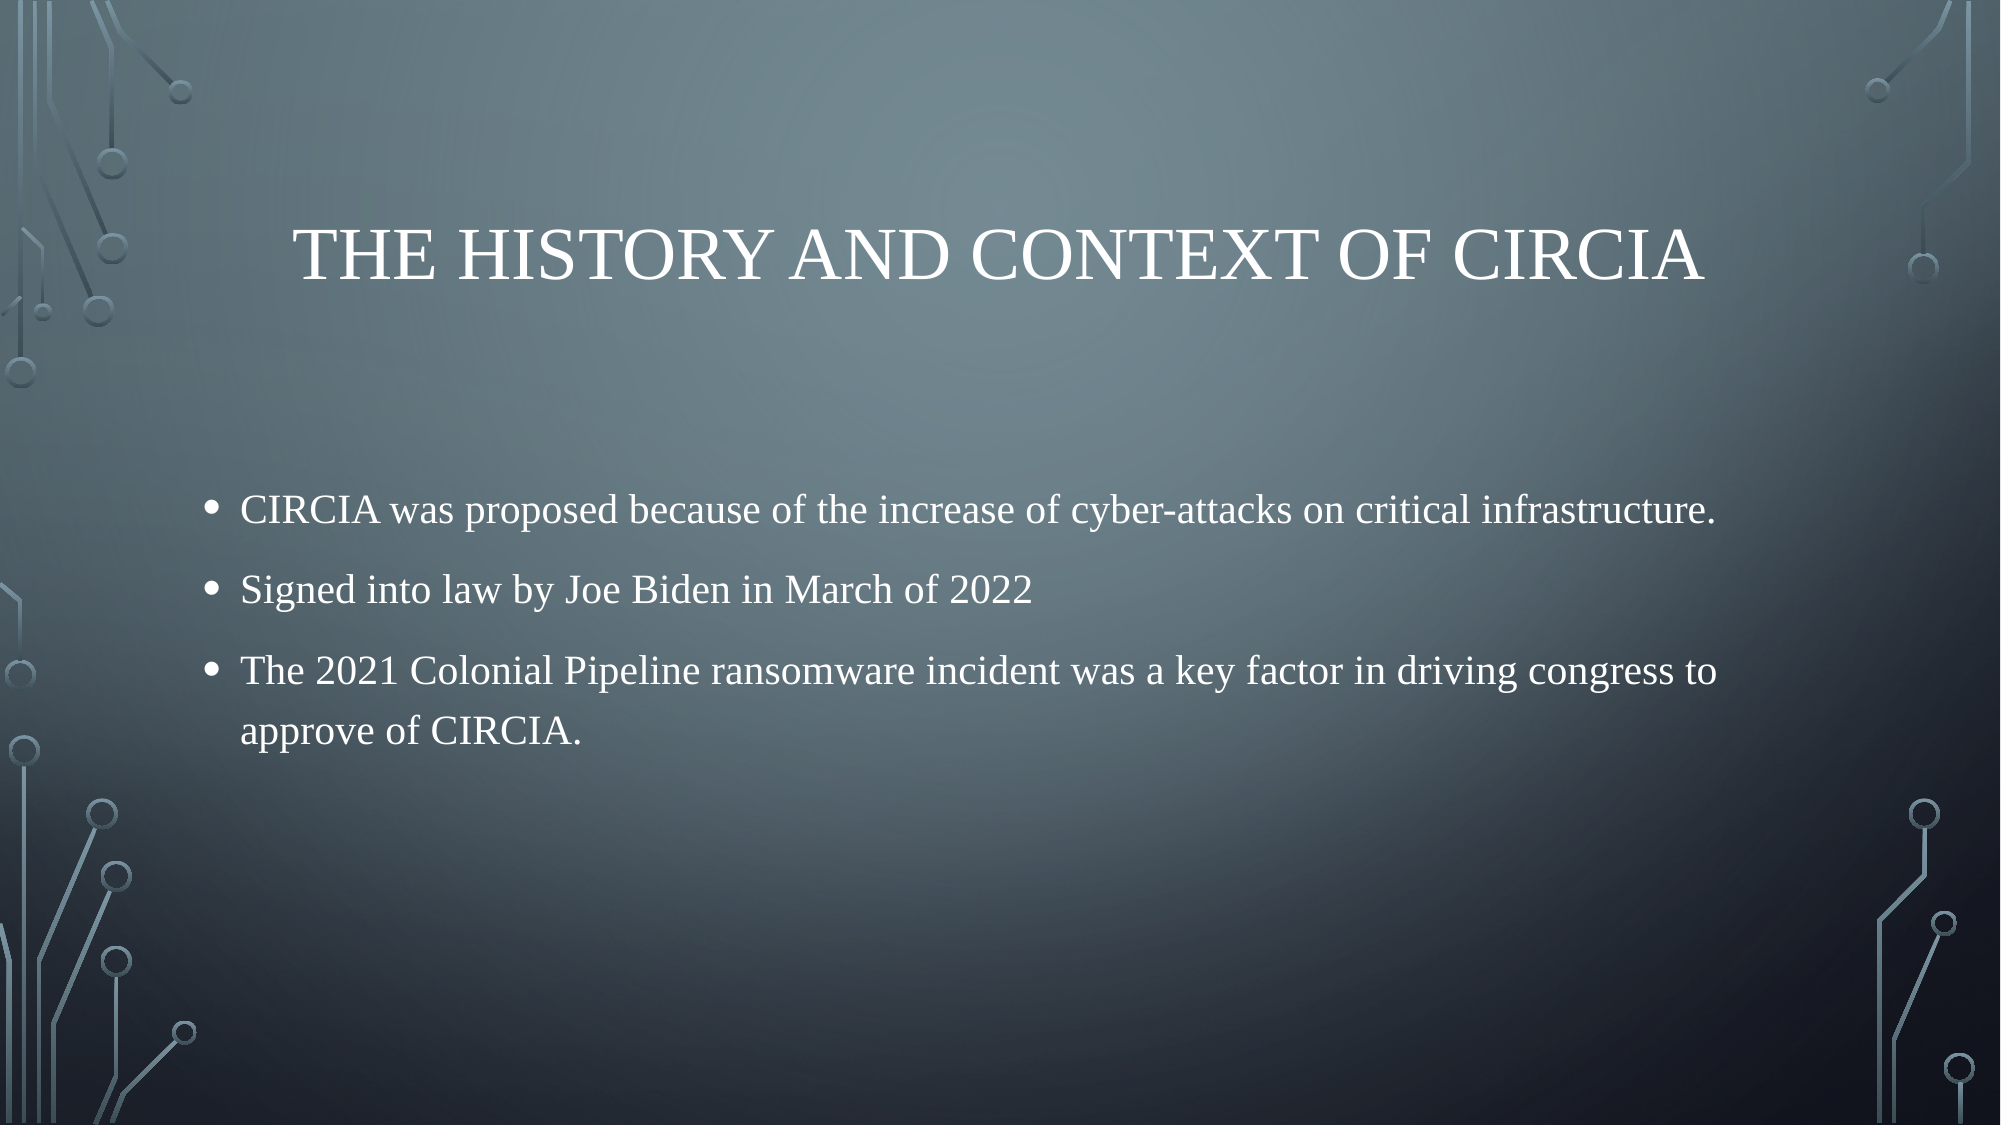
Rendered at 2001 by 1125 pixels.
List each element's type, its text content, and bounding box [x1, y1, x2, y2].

title The history and context of CIRCIA [187, 165, 1813, 345]
list CIRCIA was proposed because of the increase of cyber-attacks on critical infrastructure. Signed into law by Joe Biden in March of 2022 The 2021 Colonial Pipeline ransomware incident was a key factor in driving congress to approve of CIRCIA. [187, 369, 1813, 937]
